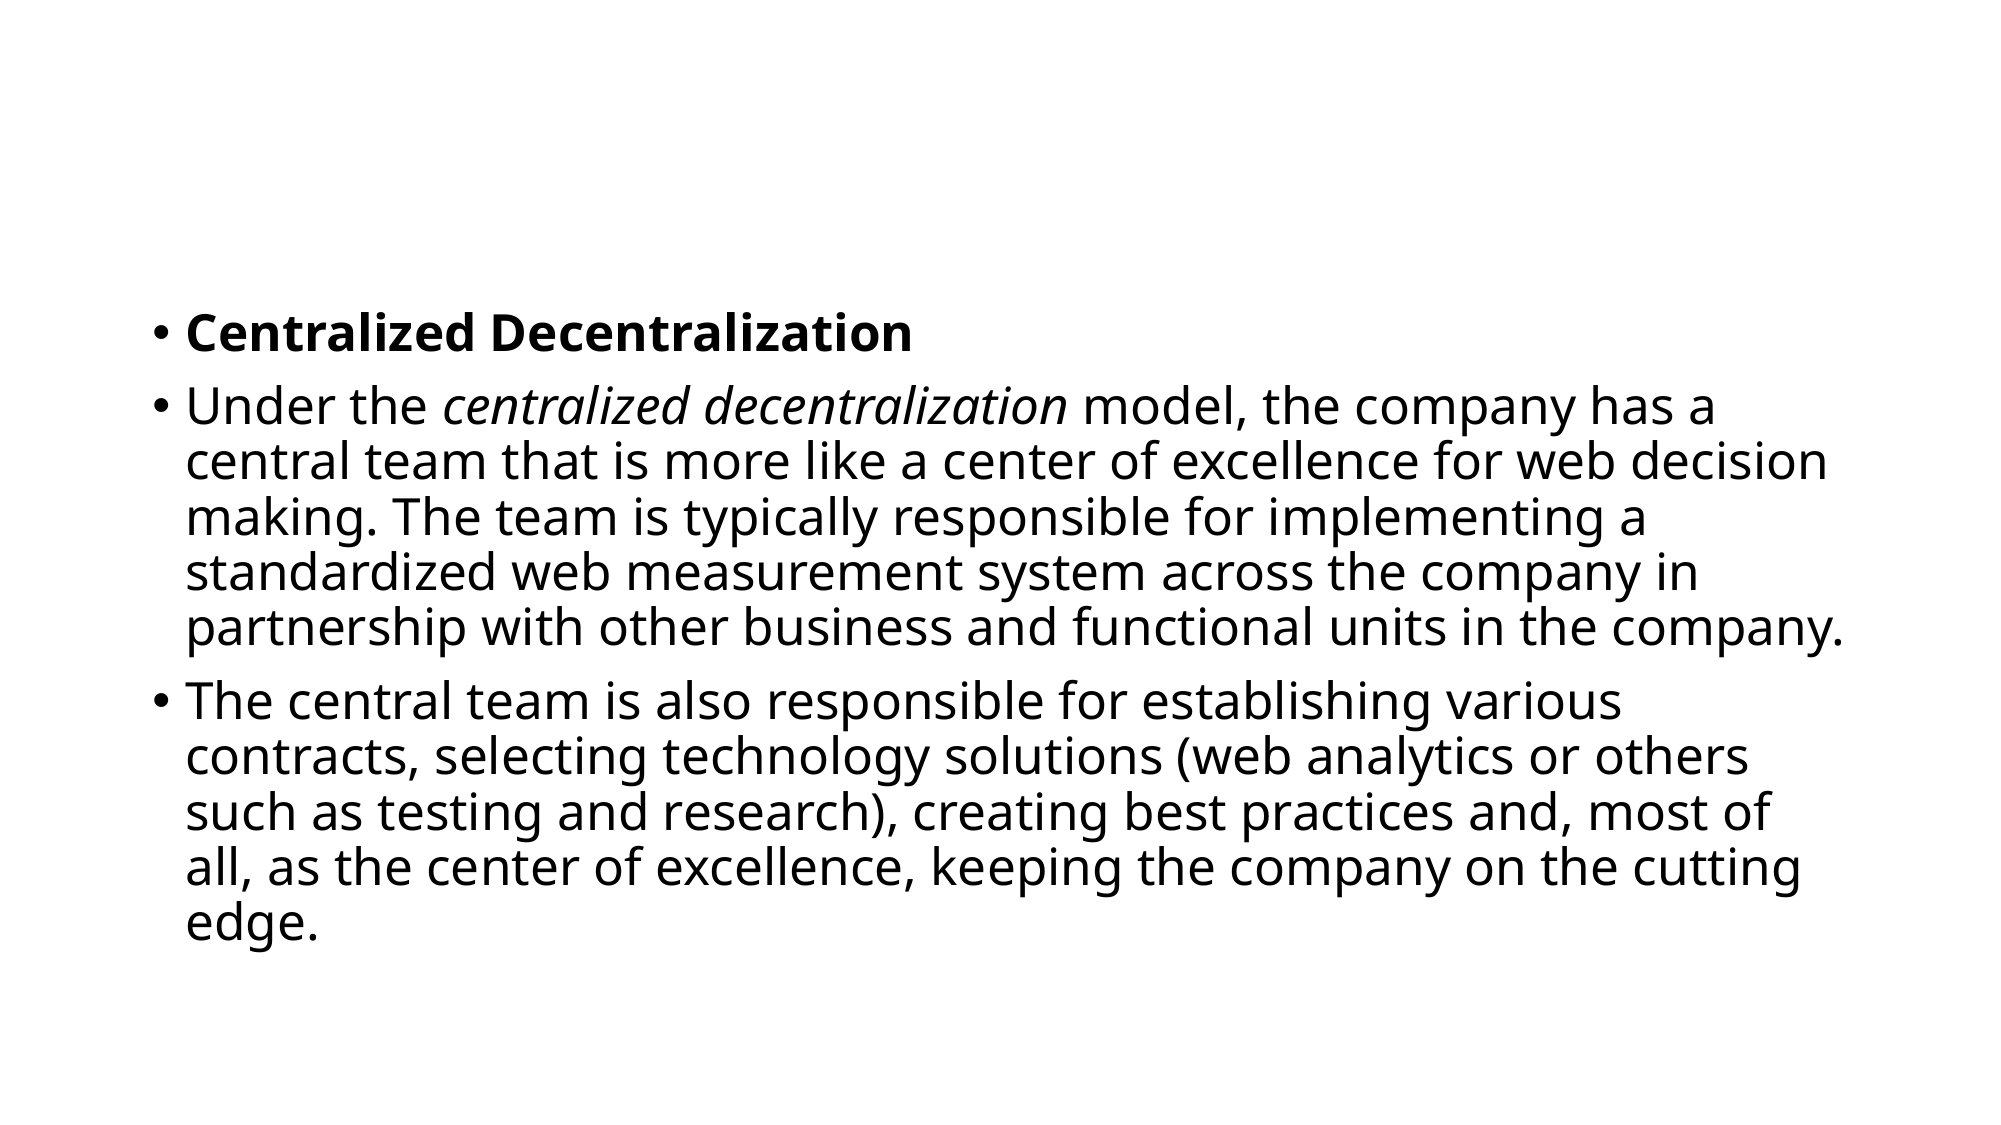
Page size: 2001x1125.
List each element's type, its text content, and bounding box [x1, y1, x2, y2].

list Centralized Decentralization Under the centralized decentralization model, the company has a central team that is more like a center of excellence for web decision making. The team is typically responsible for implementing a standardized web measurement system across the company in partnership with other business and functional units in the company. The central team is also responsible for establishing various contracts, selecting technology solutions (web analytics or others such as testing and research), creating best practices and, most of all, as the center of excellence, keeping the company on the cutting edge. [137, 299, 1863, 1014]
